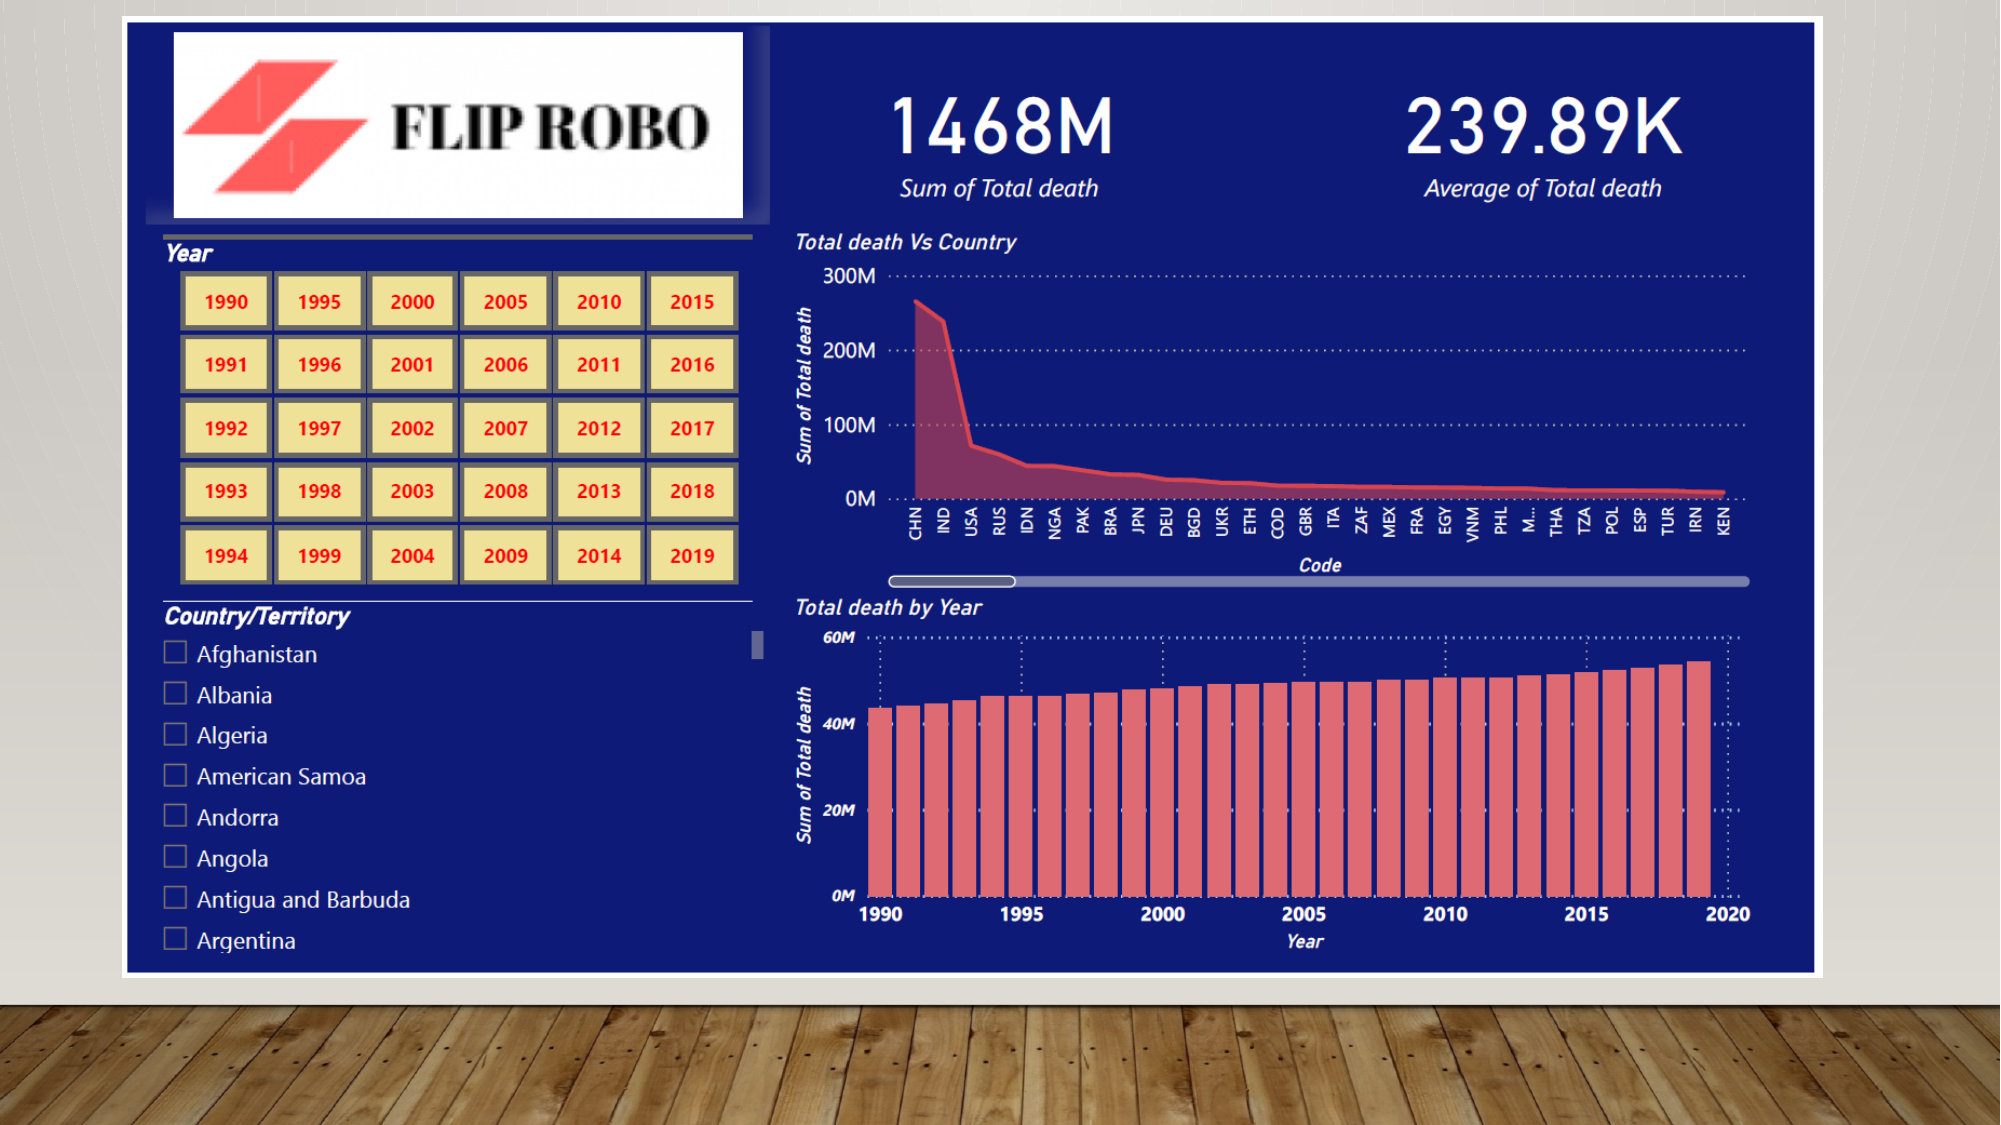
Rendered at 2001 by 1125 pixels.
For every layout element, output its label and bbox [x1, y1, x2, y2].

picture [0, 1005, 2000, 1125]
picture [122, 16, 1824, 978]
